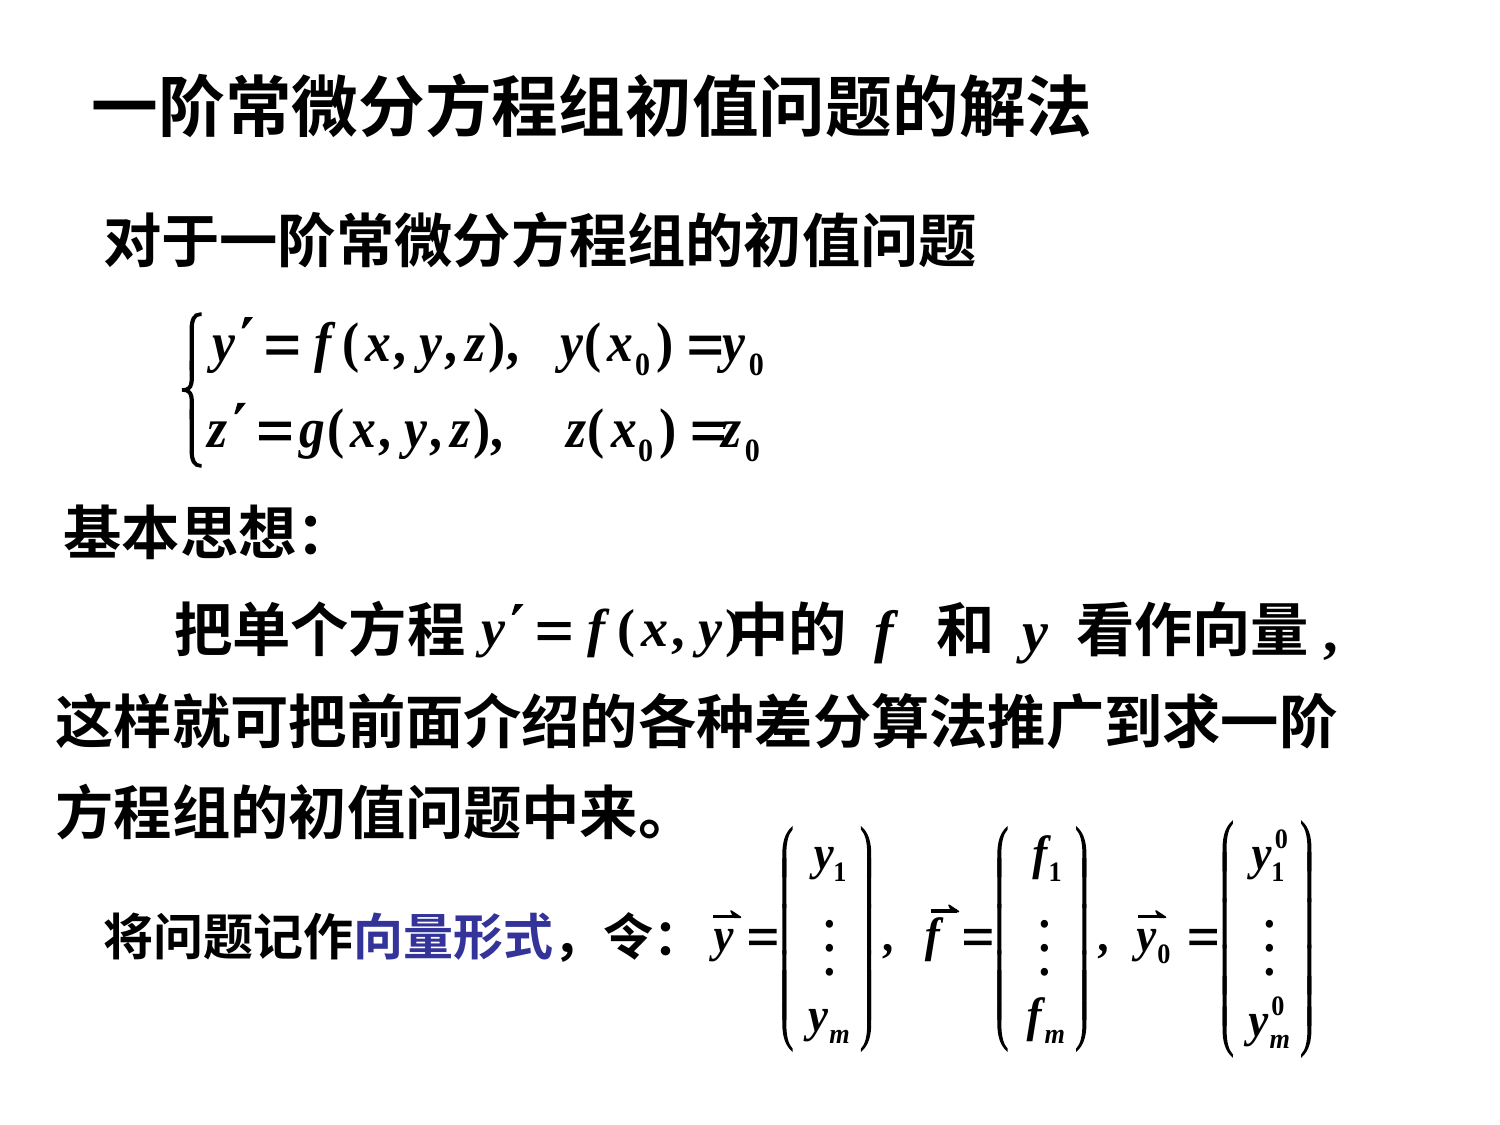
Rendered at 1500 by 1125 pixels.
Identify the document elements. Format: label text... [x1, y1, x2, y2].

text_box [159, 585, 1412, 672]
text_box 对于一阶常微分方程组的初值问题 [88, 196, 1069, 282]
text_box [170, 302, 777, 480]
text_box 基本思想： [48, 489, 420, 574]
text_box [88, 810, 1327, 1068]
text_box 一阶常微分方程组初值问题的解法 [76, 57, 1117, 153]
text_box 这样就可把前面介绍的各种差分算法推广到求一阶方程组的初值问题中来。 [41, 656, 1392, 854]
